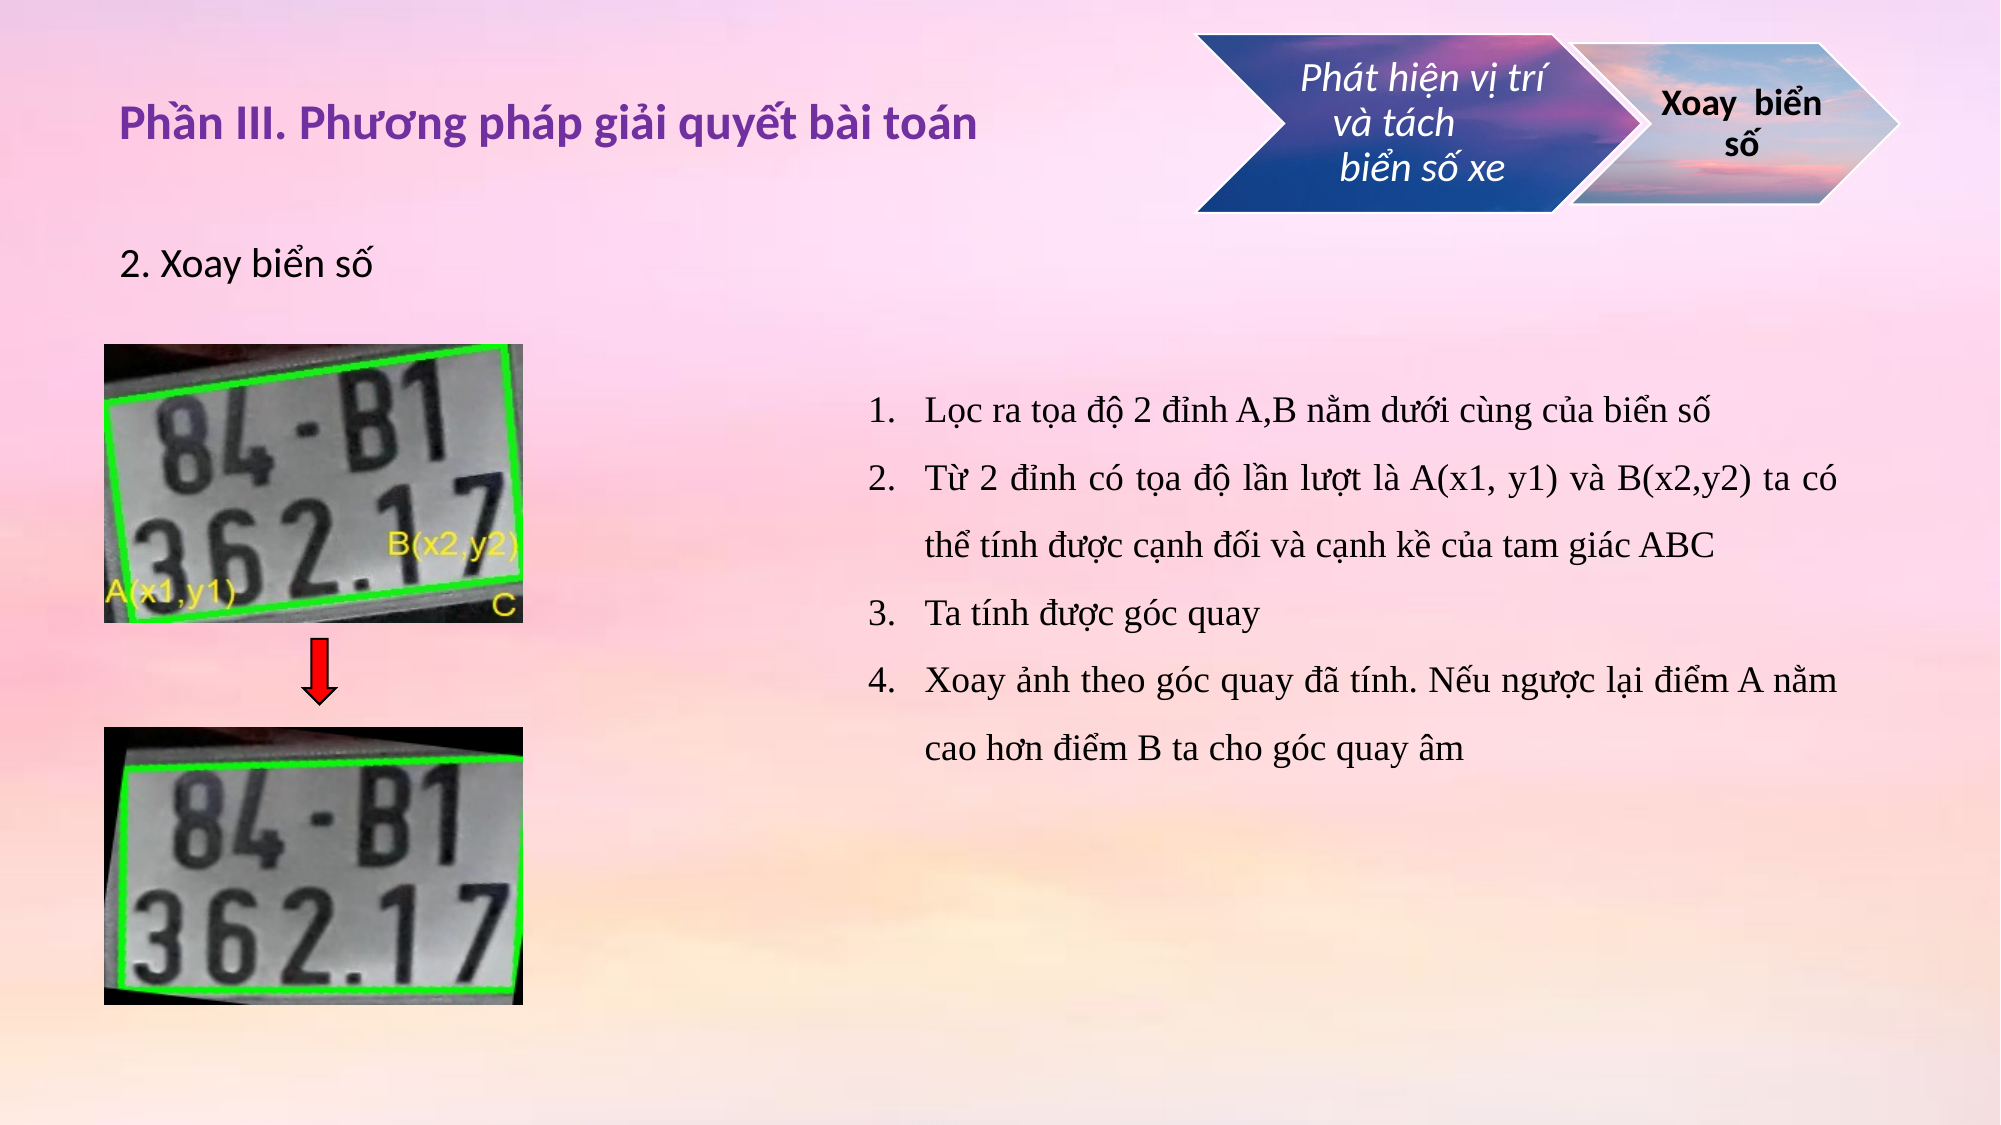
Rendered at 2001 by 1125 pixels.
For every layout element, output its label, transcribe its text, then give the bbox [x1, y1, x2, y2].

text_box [1194, 0, 1642, 277]
text_box 2. Xoay biển số [104, 228, 1272, 344]
picture [0, 0, 2001, 1125]
text_box [300, 637, 339, 706]
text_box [1569, 43, 1900, 205]
text_box Phần III. Phương pháp giải quyết bài toán [104, 81, 1194, 157]
